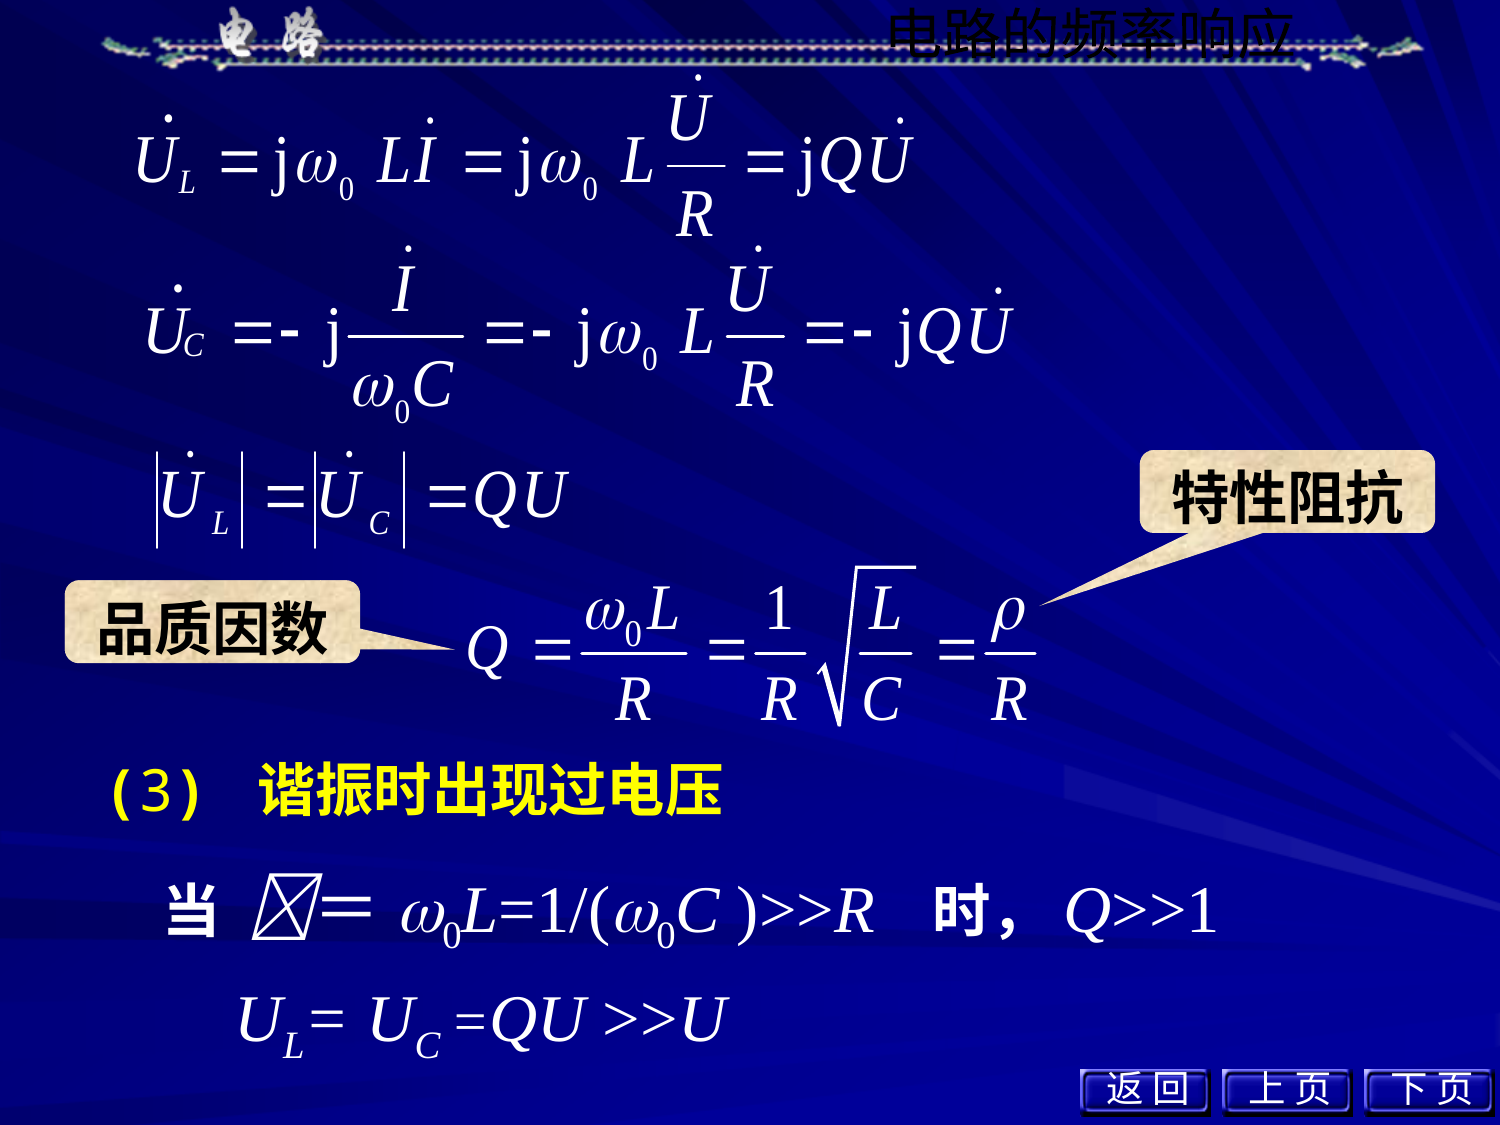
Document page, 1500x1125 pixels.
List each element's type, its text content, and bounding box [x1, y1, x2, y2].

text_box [1222, 1057, 1353, 1118]
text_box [1364, 1057, 1495, 1118]
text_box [422, 550, 1046, 738]
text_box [78, 60, 932, 244]
picture [0, 0, 1500, 1125]
text_box 特性阻抗 [1050, 450, 1436, 603]
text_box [88, 231, 1028, 434]
text_box 当 ＝w0L=1/(w0C )>>R 时，Q>>1 UL= UC =QU >>U [147, 840, 1282, 1074]
text_box 品质因数 [64, 580, 417, 664]
text_box (3) 谐振时出现过电压 [88, 745, 798, 831]
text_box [1080, 1057, 1211, 1118]
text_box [111, 438, 587, 559]
